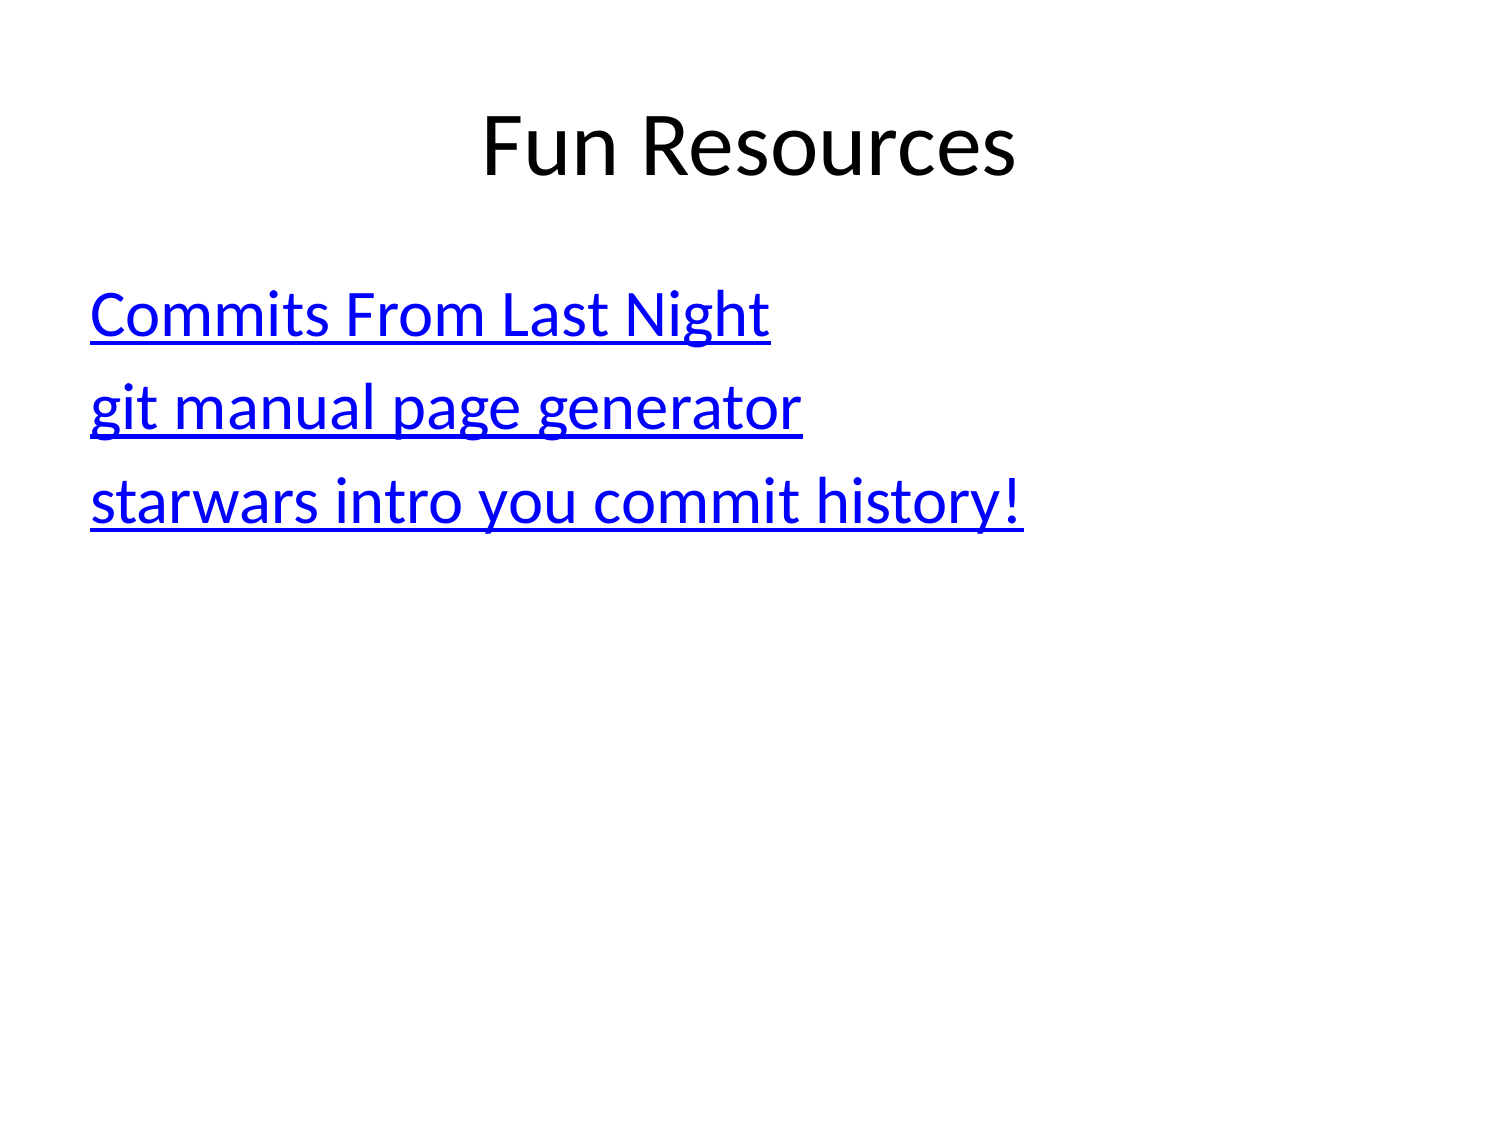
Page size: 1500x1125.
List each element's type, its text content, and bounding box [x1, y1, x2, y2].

list Commits From Last Night git manual page generator starwars intro you commit history! [75, 262, 1425, 1005]
title Fun Resources [75, 45, 1425, 233]
